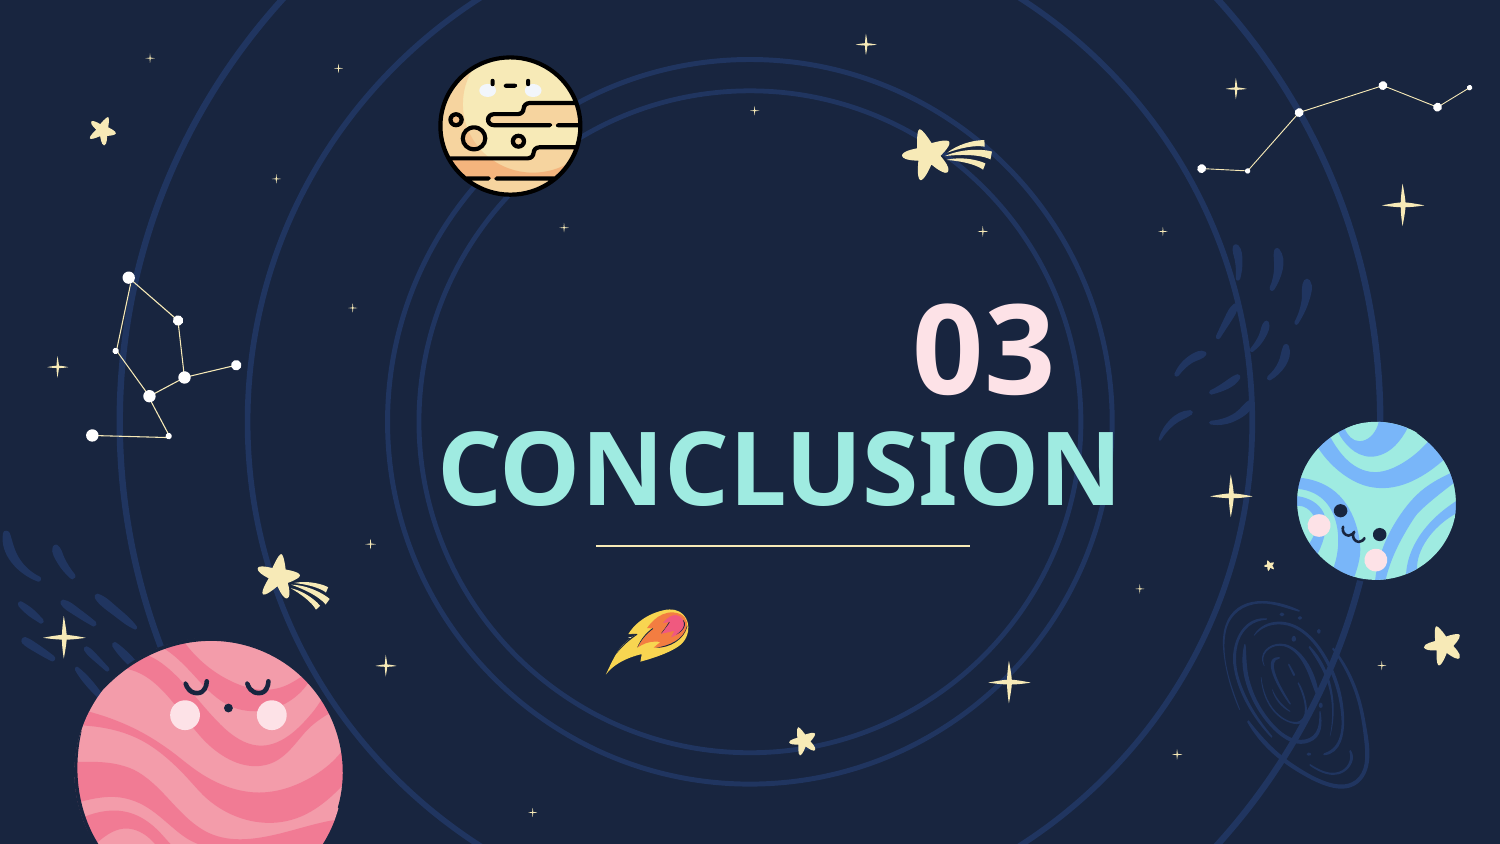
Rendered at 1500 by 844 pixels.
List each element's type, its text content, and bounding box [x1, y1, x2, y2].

text_box CONCLUSION [422, 395, 1192, 534]
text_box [902, 121, 990, 182]
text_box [608, 604, 690, 678]
text_box [988, 660, 1031, 704]
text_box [1190, 91, 1478, 156]
text_box [789, 727, 816, 756]
text_box [855, 33, 877, 55]
title 03 [657, 235, 1311, 454]
text_box [1263, 560, 1274, 572]
text_box [977, 226, 989, 237]
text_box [1287, 421, 1467, 583]
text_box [255, 555, 332, 608]
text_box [62, 269, 234, 442]
text_box [1210, 474, 1253, 518]
text_box [375, 654, 397, 677]
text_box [63, 636, 358, 844]
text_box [438, 55, 583, 197]
